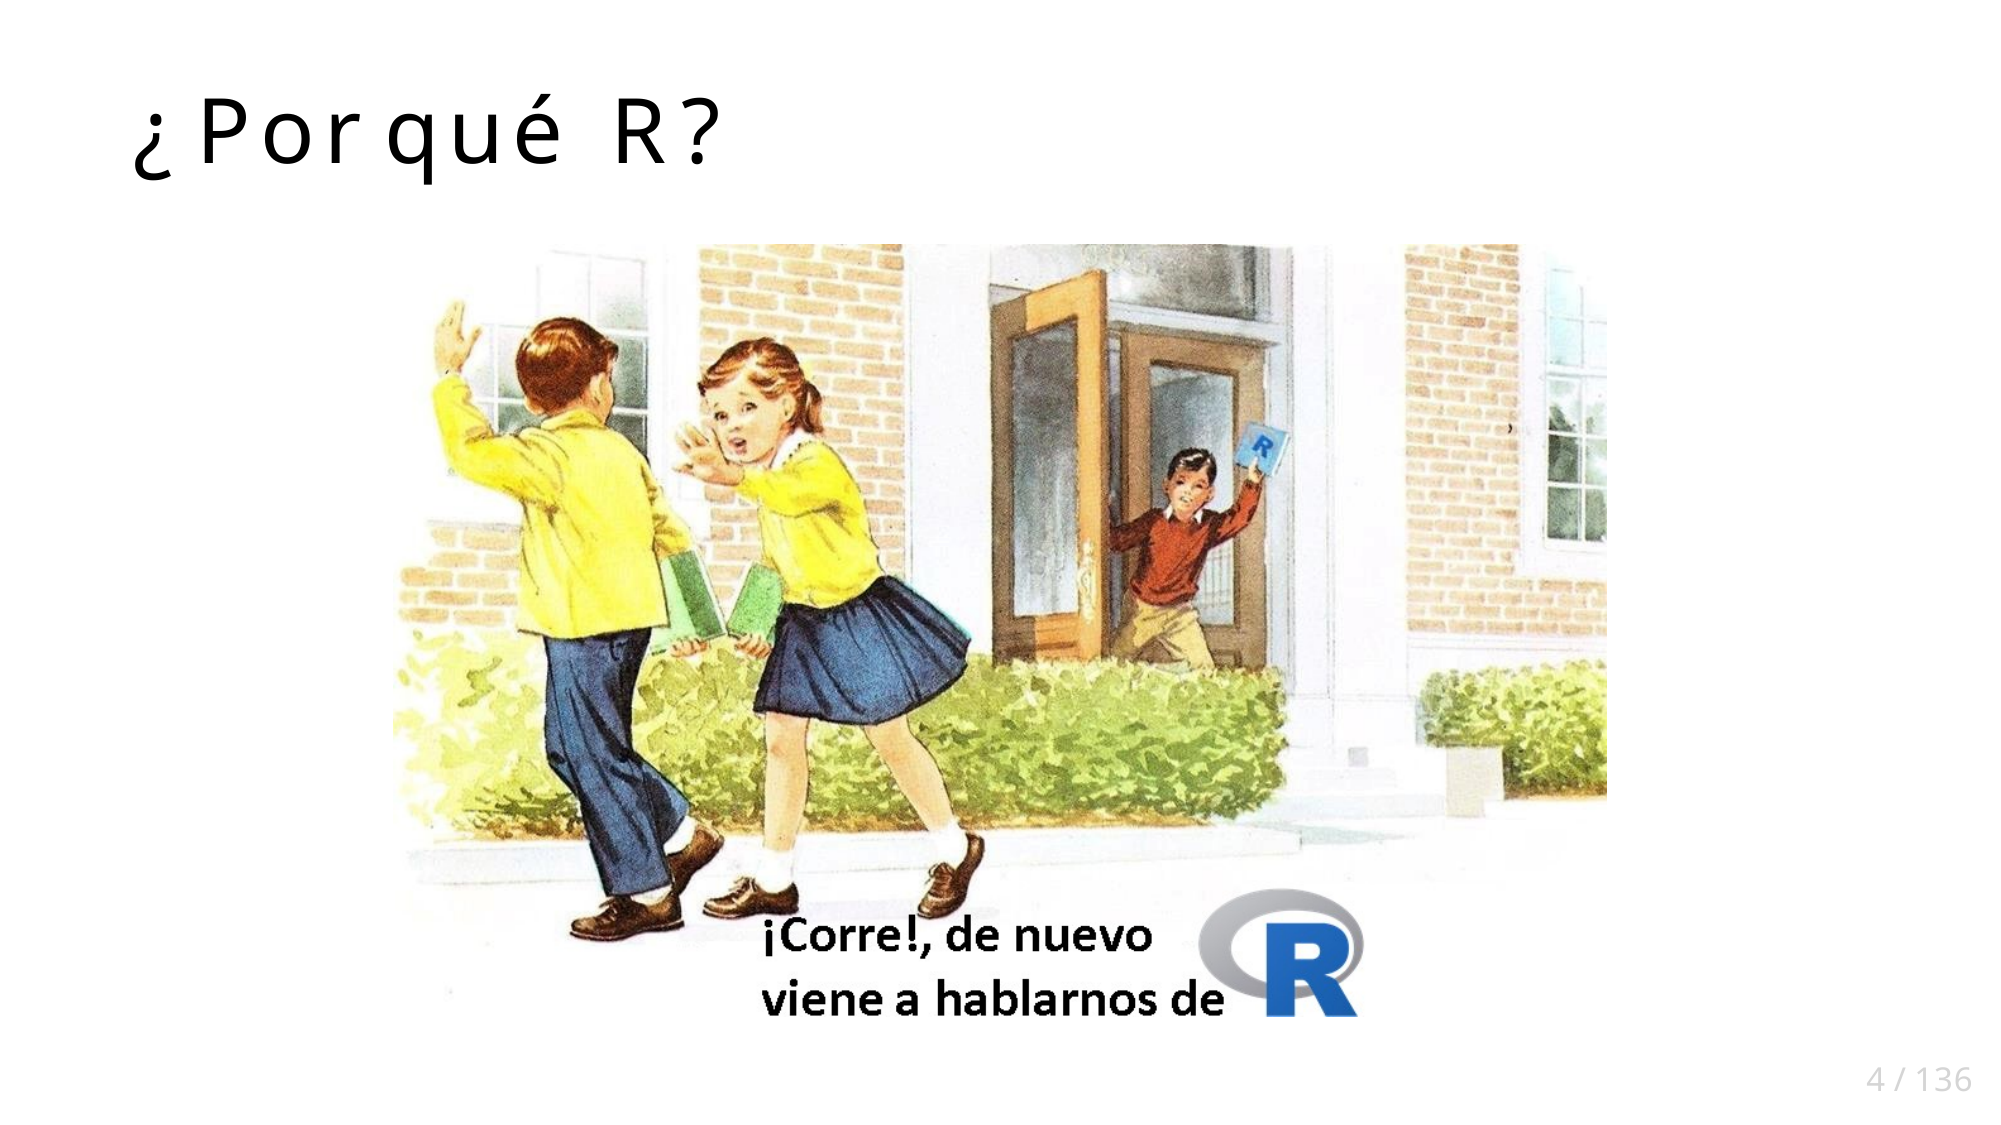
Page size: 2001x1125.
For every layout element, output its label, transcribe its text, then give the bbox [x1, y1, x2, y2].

text_box 4 / 136 [1859, 1063, 1975, 1125]
picture [392, 244, 1607, 1017]
title ¿ P o r q u é R ? [131, 30, 789, 221]
